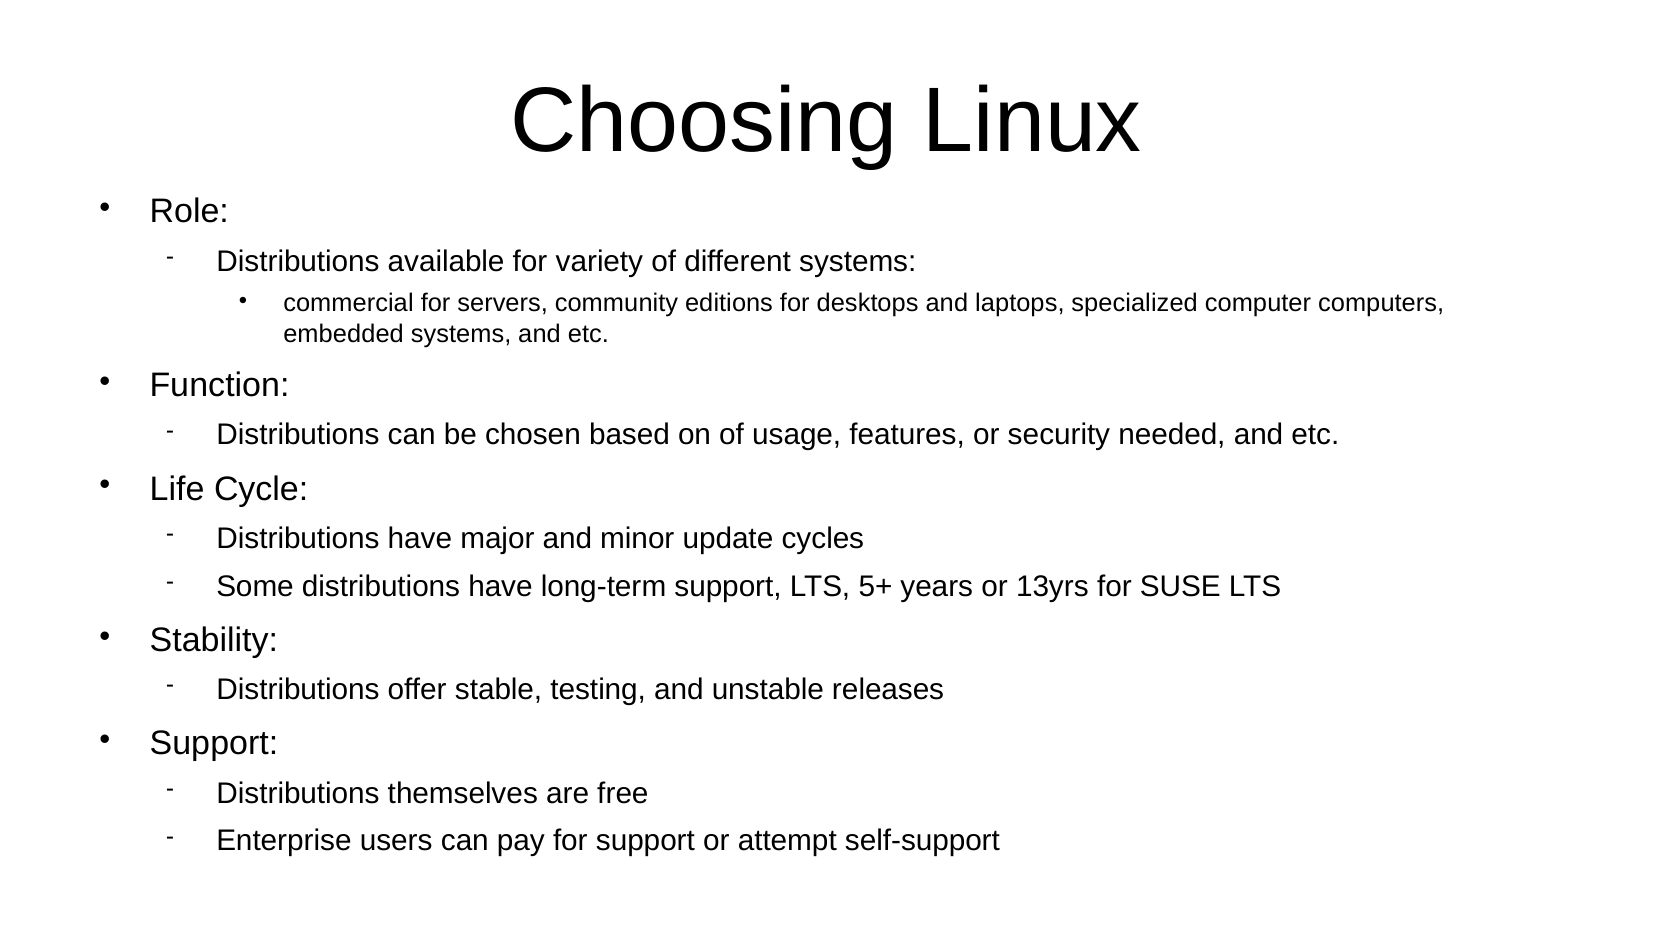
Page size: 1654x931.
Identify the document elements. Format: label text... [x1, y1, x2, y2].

title Choosing Linux [82, 37, 1571, 188]
list Role: Distributions available for variety of different systems: commercial for servers, community editions for desktops and laptops, specialized computer computers, embedded systems, and etc. Function: Distributions can be chosen based on of usage, features, or security needed, and etc. Life Cycle: Distributions have major and minor update cycles Some distributions have long-term support, LTS, 5+ years or 13yrs for SUSE LTS Stability: Distributions offer stable, testing, and unstable releases Support: Distributions themselves are free Enterprise users can pay for support or attempt self-support [82, 188, 1571, 868]
